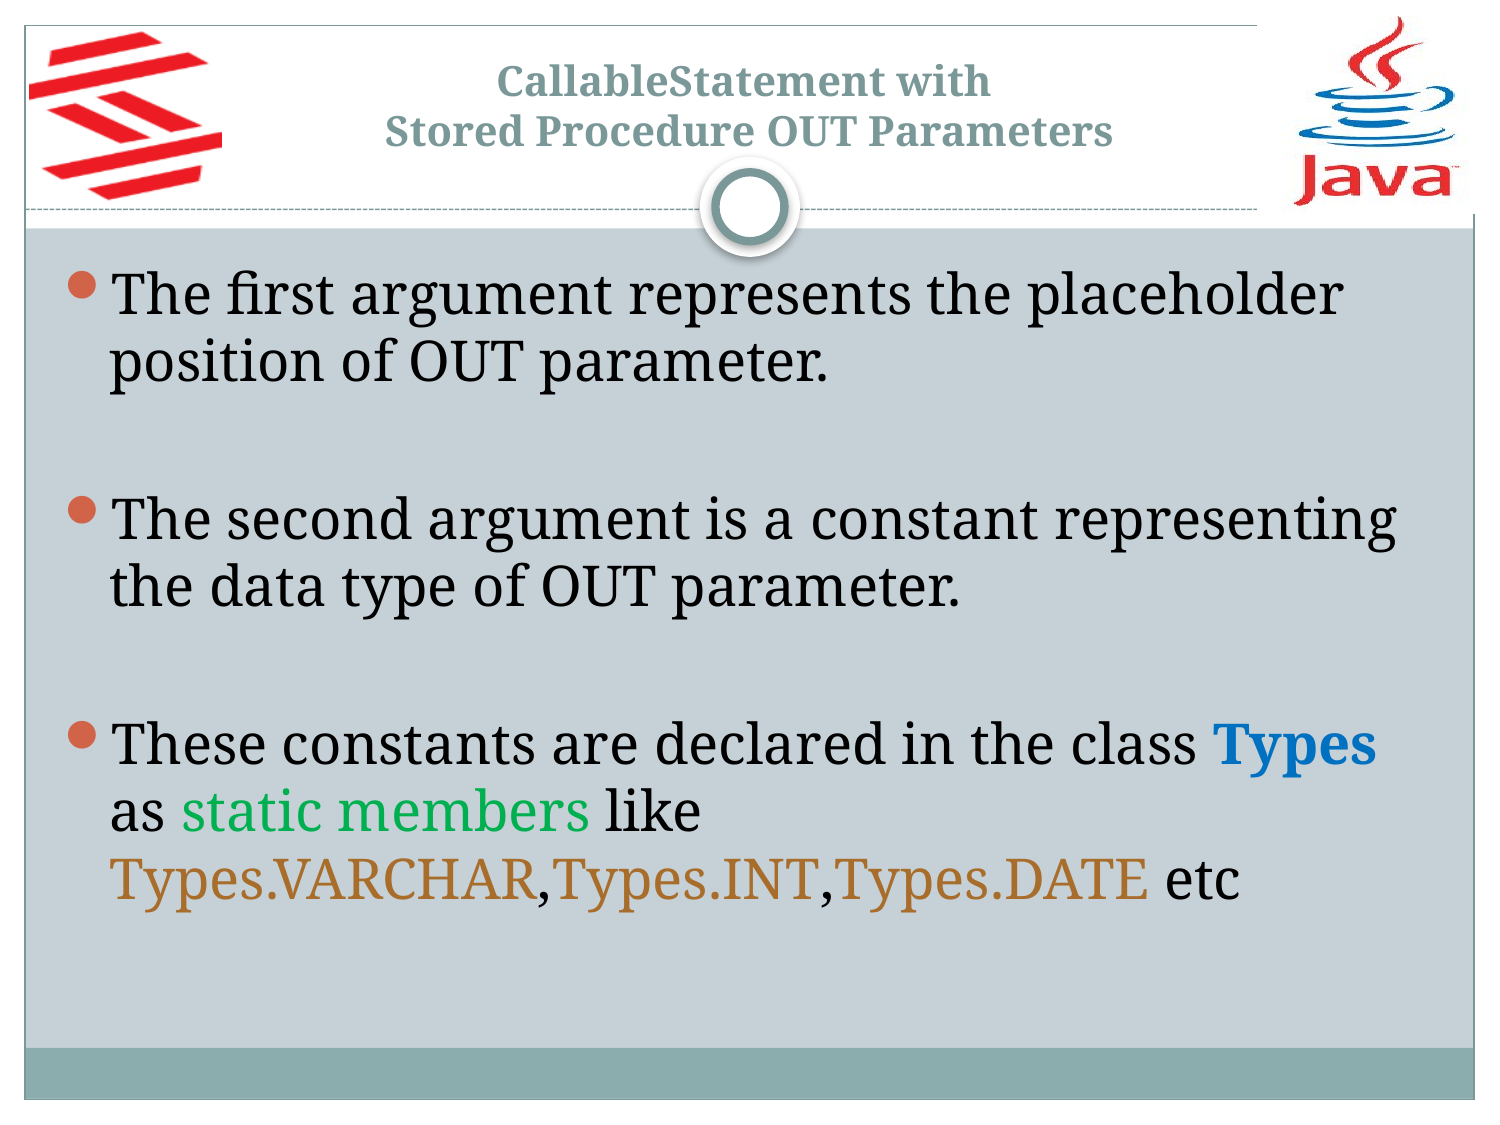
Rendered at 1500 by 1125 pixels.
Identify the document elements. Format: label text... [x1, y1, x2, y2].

picture [1257, 6, 1486, 214]
picture [29, 30, 222, 209]
title CallableStatement with Stored Procedure OUT Parameters [227, 37, 1250, 162]
list The first argument represents the placeholder position of OUT parameter. The second argument is a constant representing the data type of OUT parameter. These constants are declared in the class Types as static members like Types.VARCHAR,Types.INT,Types.DATE etc [49, 250, 1445, 1001]
